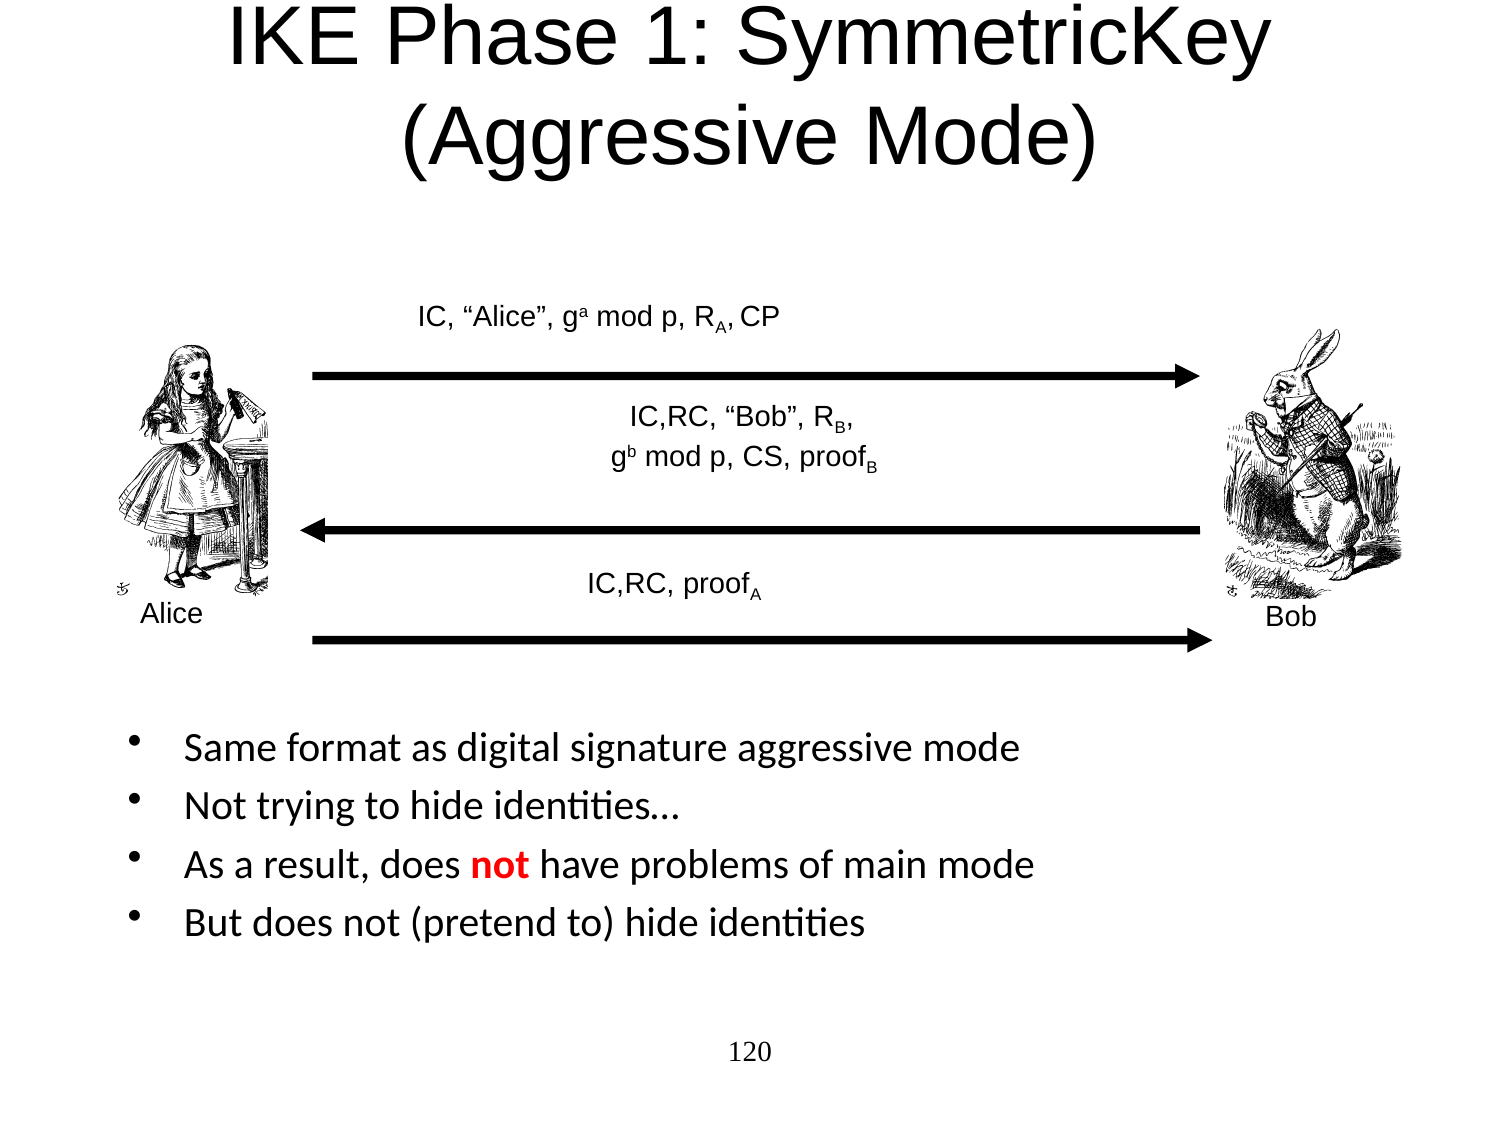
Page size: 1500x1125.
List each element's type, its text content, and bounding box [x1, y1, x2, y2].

text_box IC,RC, proofA [572, 556, 777, 612]
text_box Alice [125, 609, 219, 638]
text_box [300, 524, 1201, 537]
title IKE Phase 1: SymmetricKey (Aggressive Mode) [112, 0, 1388, 176]
text_box [312, 369, 1201, 383]
text_box [312, 633, 1213, 647]
list Same format as digital signature aggressive mode Not trying to hide identities… As a result, does not have problems of main mode But does not (pretend to) hide identities [112, 712, 1413, 1013]
text_box Bob [1250, 607, 1333, 640]
text_box IC,RC, “Bob”, RB, gb mod p, CS, proofB [595, 390, 893, 485]
text_box IC, “Alice”, ga mod p, RA, CP [402, 290, 796, 345]
footer 120 [511, 1024, 988, 1101]
picture [112, 333, 268, 601]
picture [1224, 324, 1402, 599]
